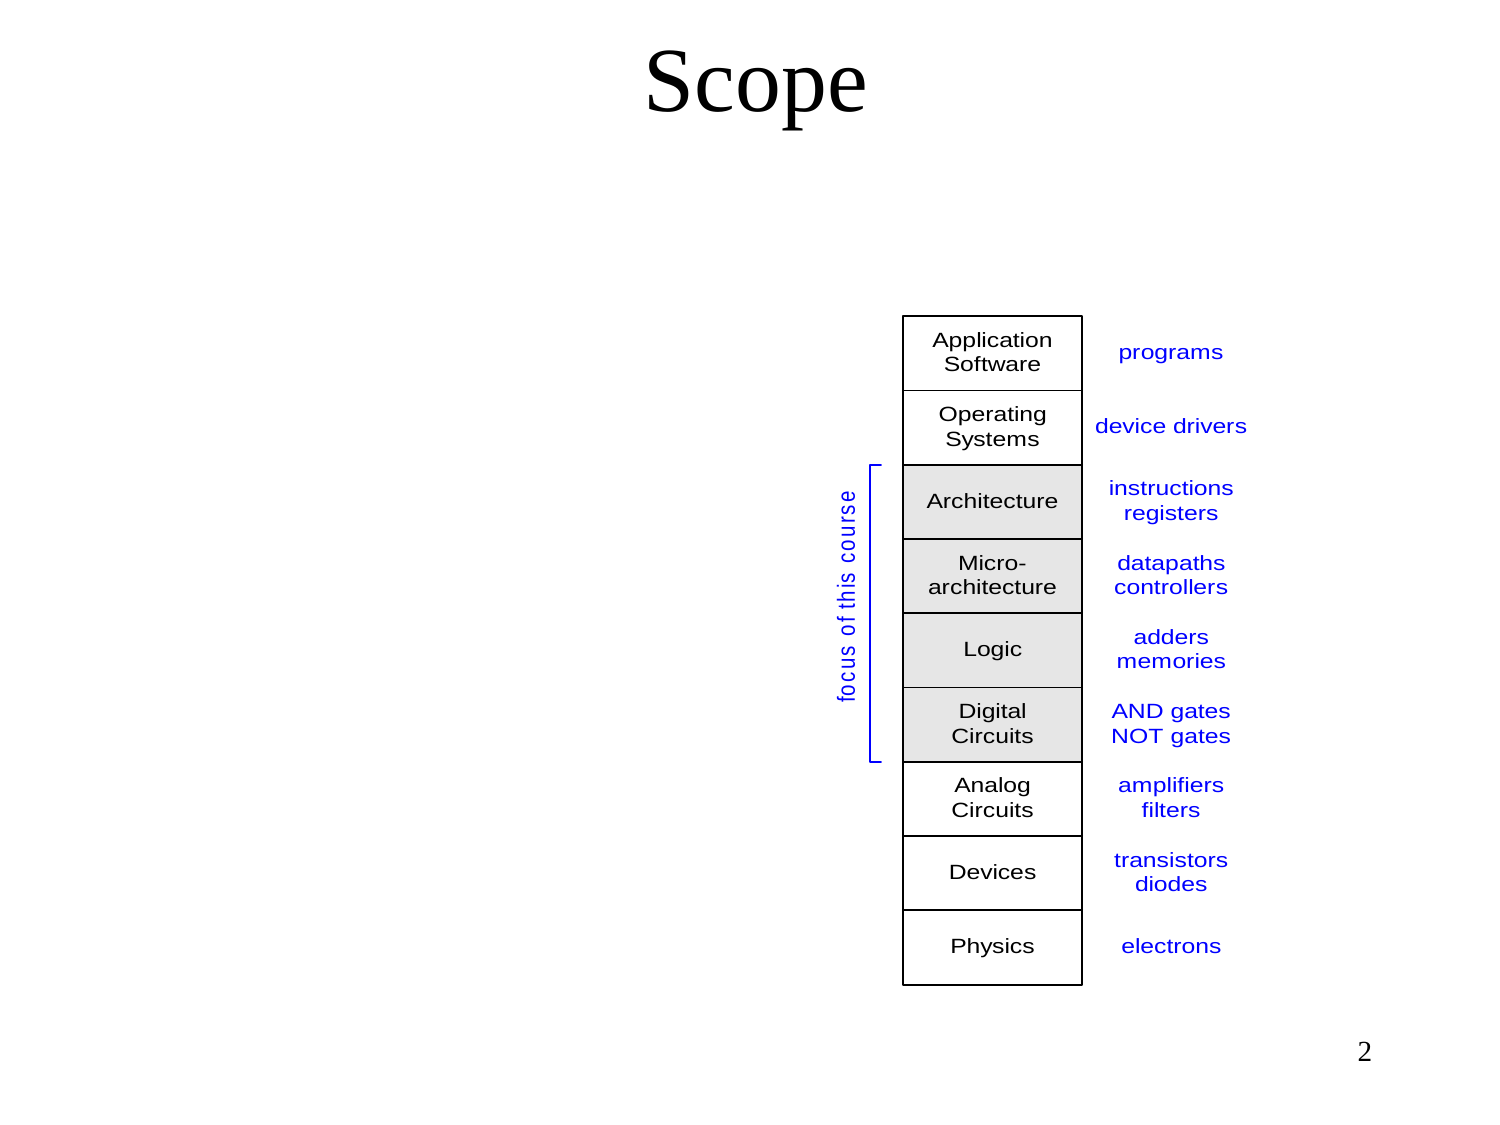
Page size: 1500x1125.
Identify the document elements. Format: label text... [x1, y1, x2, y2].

slide_number 2 [1074, 1025, 1388, 1101]
title Scope [62, 12, 1450, 138]
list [799, 312, 1264, 988]
text_box [87, 174, 1413, 1025]
